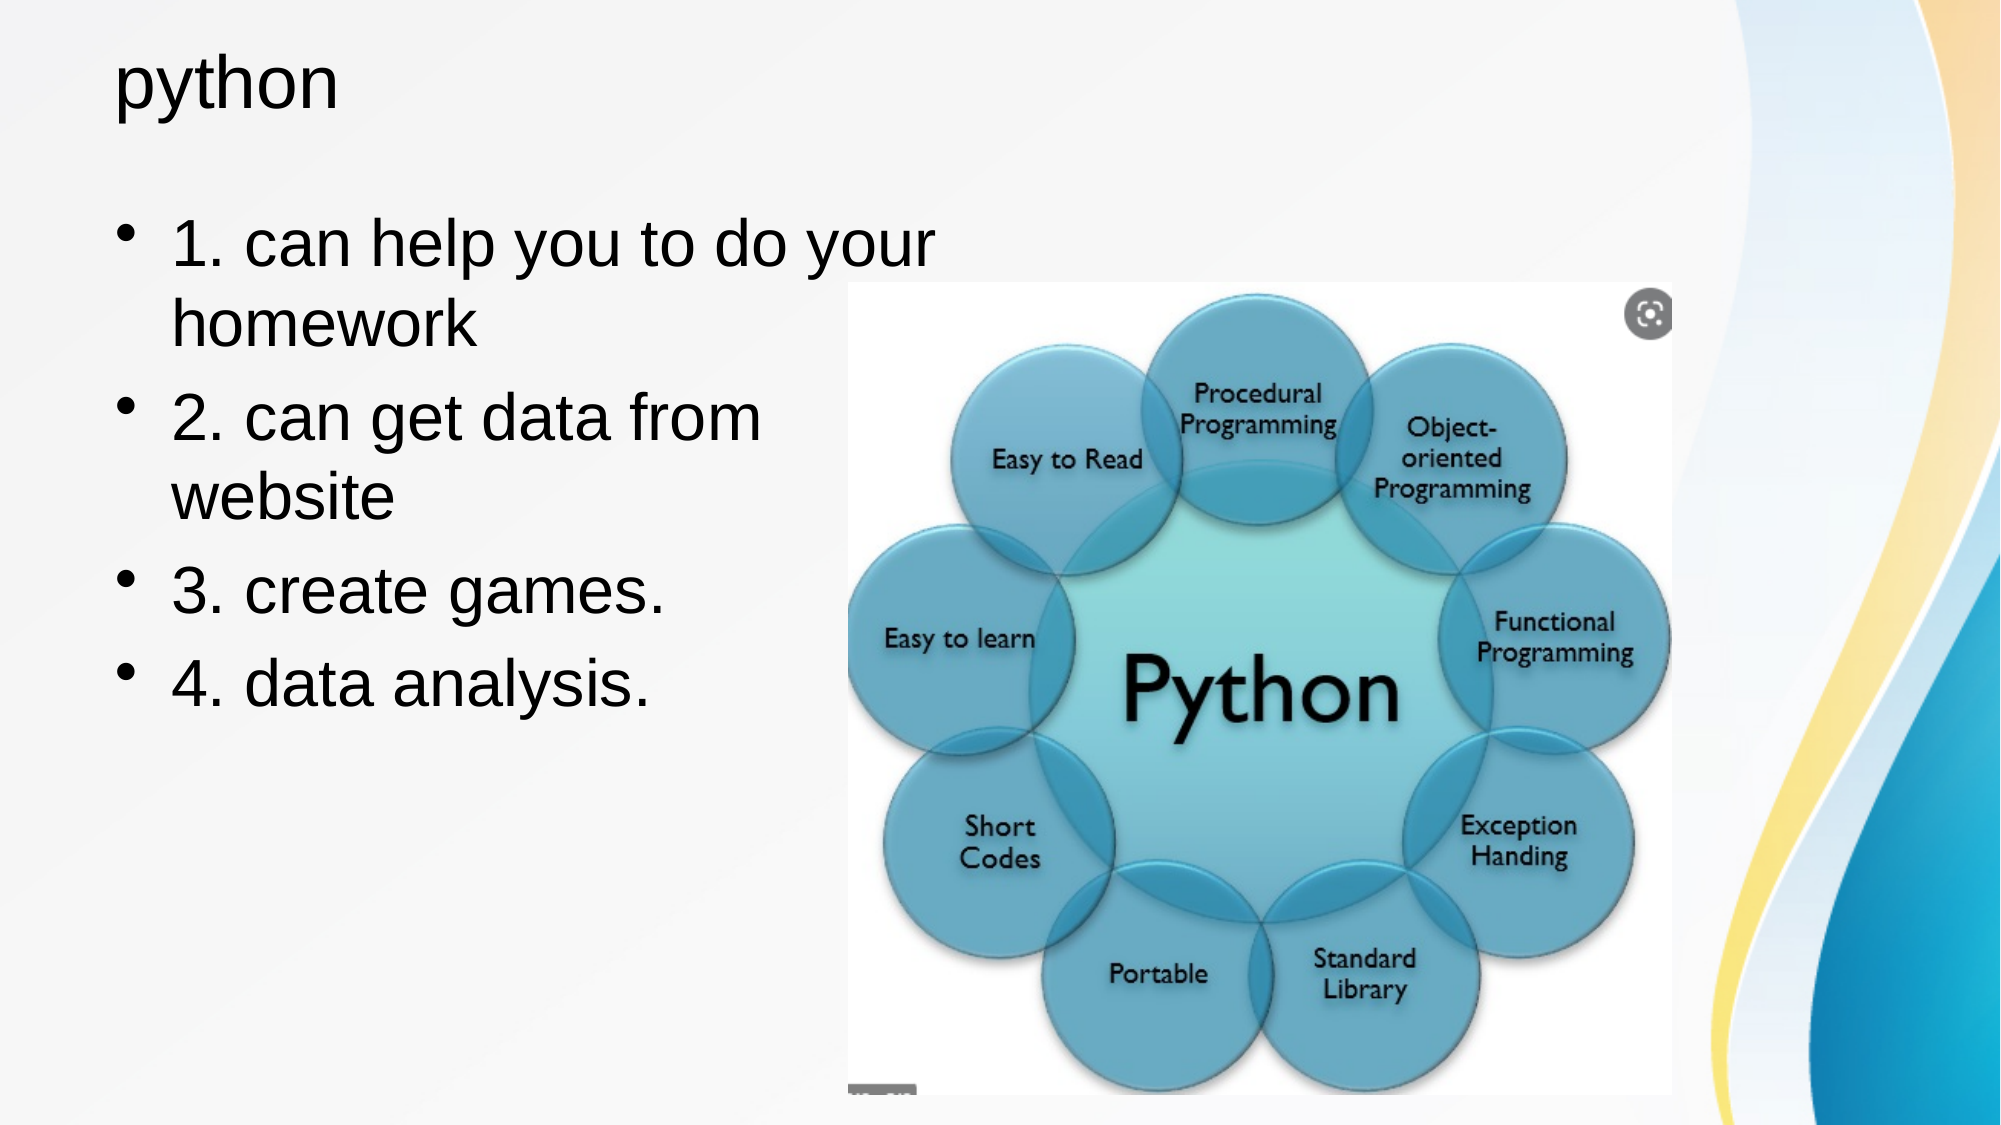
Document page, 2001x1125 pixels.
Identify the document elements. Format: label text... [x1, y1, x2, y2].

title python [99, 30, 1901, 127]
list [848, 282, 1672, 1095]
list 1. can help you to do your homework 2. can get data from website 3. create games. 4. data analysis. [99, 192, 984, 1006]
picture [0, 0, 2001, 1125]
